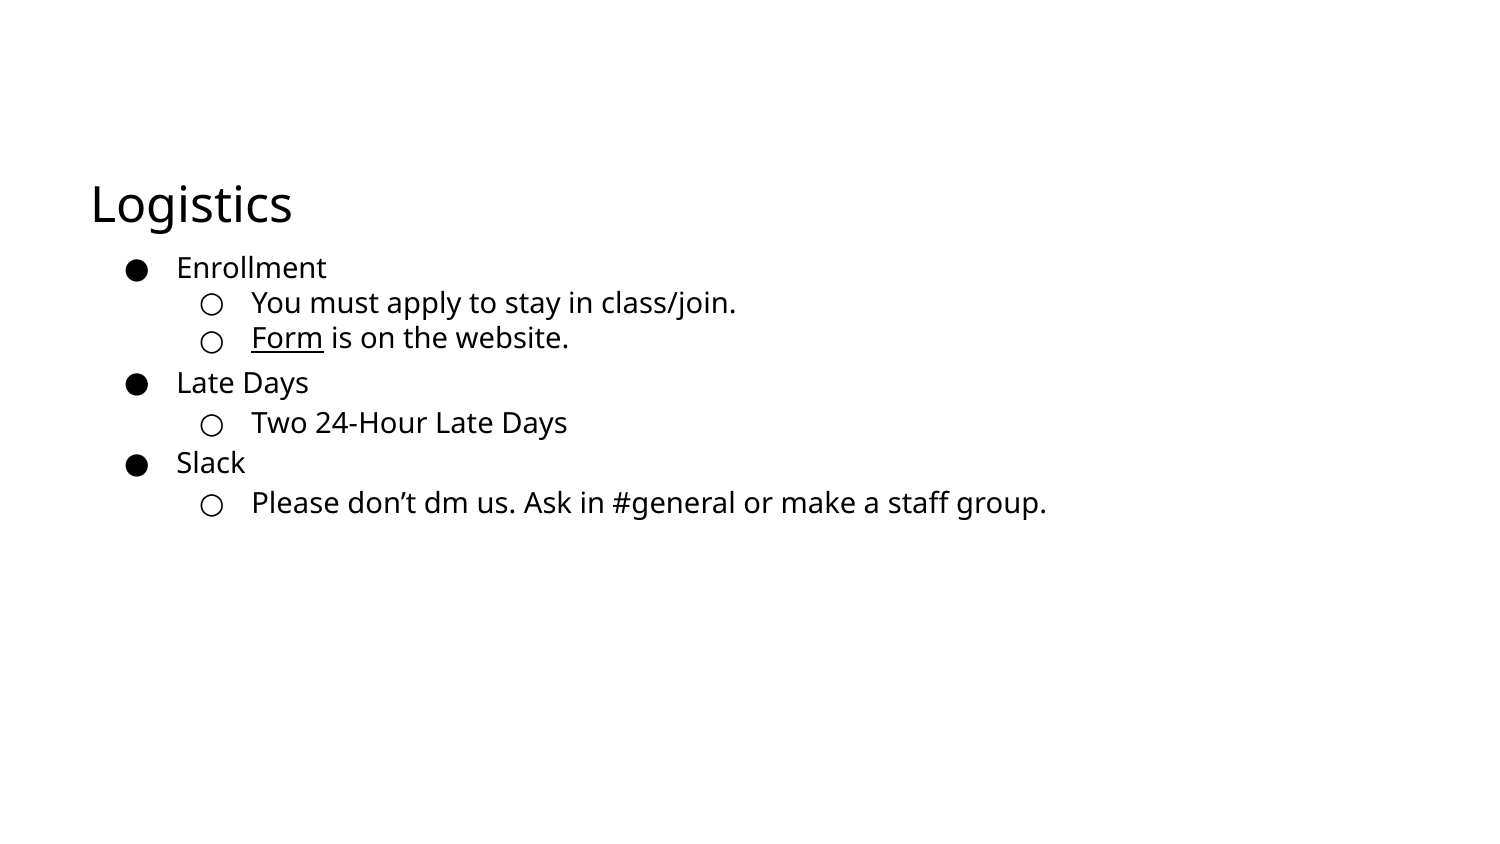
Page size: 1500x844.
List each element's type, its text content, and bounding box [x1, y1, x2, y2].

text_box Enrollment You must apply to stay in class/join. Form is on the website. Late Days Two 24-Hour Late Days Slack Please don’t dm us. Ask in #general or make a staff group. [86, 234, 1377, 551]
text_box Logistics [0, 157, 1500, 257]
